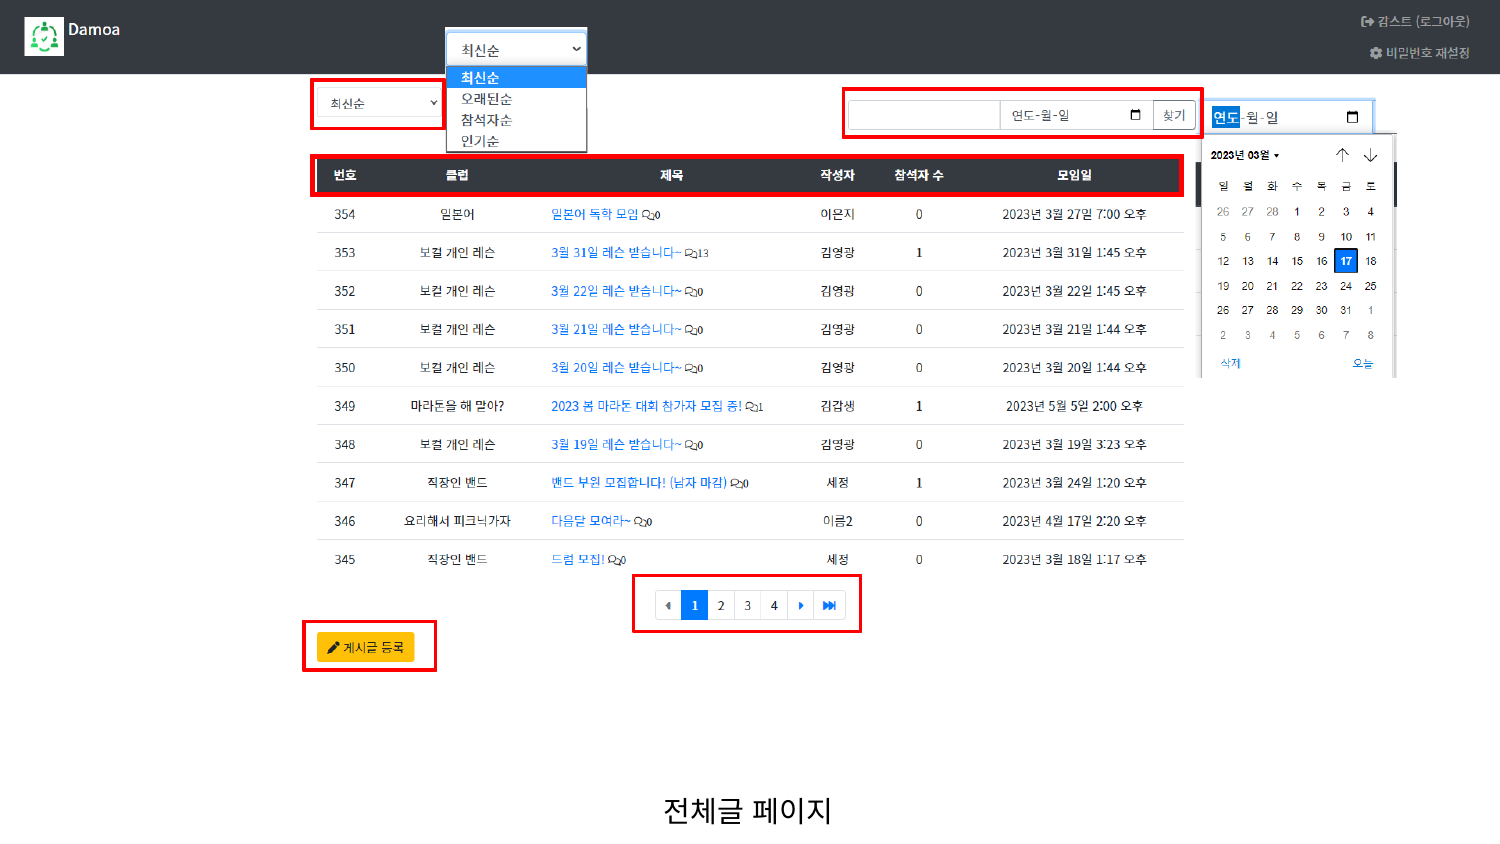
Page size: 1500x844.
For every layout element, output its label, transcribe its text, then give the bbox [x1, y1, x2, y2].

text_box 전체글 페이지 [648, 778, 877, 843]
picture [0, 0, 1500, 732]
